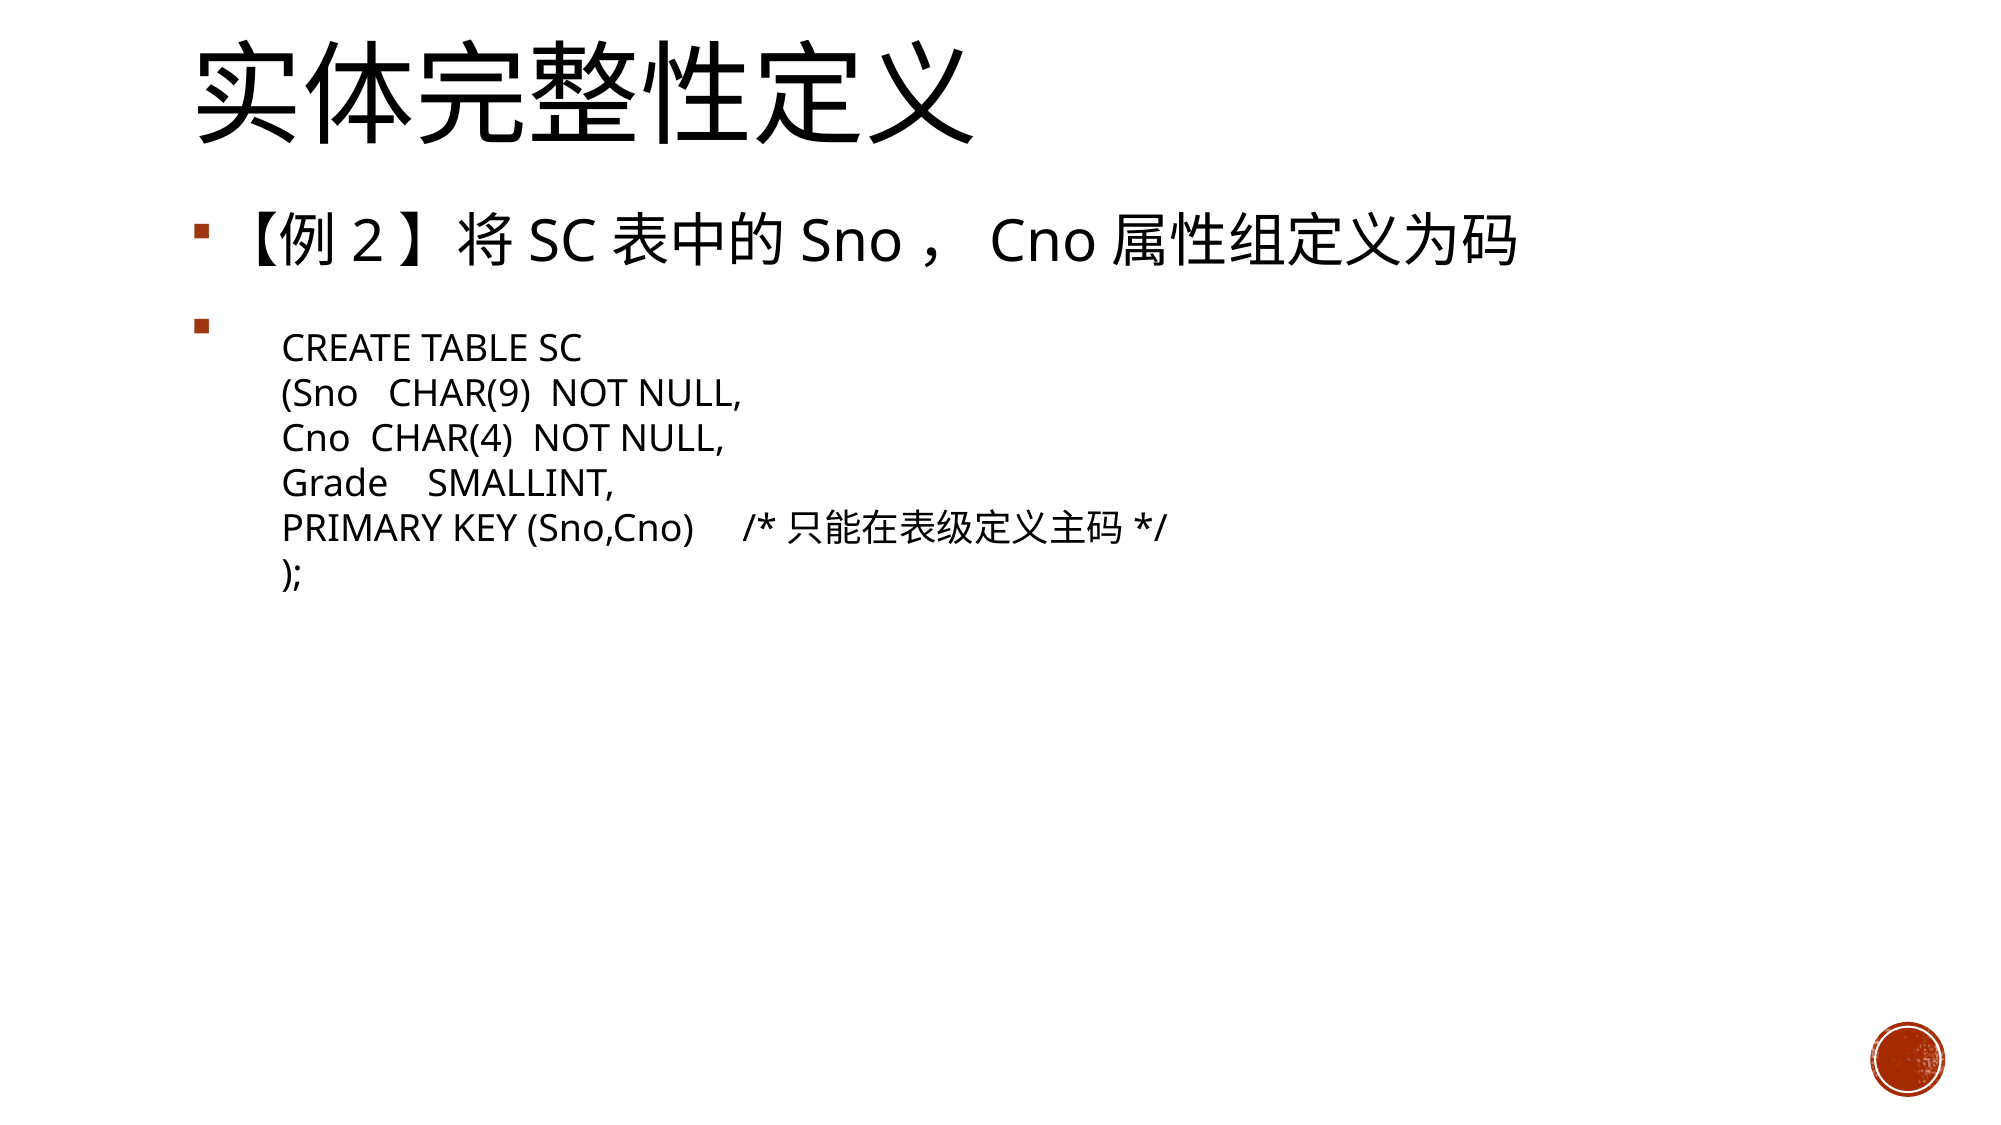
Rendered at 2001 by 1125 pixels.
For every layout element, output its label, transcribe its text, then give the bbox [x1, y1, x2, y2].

slide_number [1855, 1028, 1961, 1089]
text_box CREATE TABLE SC (Sno CHAR(9) NOT NULL, Cno CHAR(4) NOT NULL, Grade SMALLINT, PRIMARY KEY (Sno,Cno) /*只能在表级定义主码*/ ); [266, 316, 1267, 601]
title 实体完整性定义 [175, 12, 1826, 186]
list 【例2】将SC表中的Sno，Cno属性组定义为码 [175, 195, 1826, 1013]
